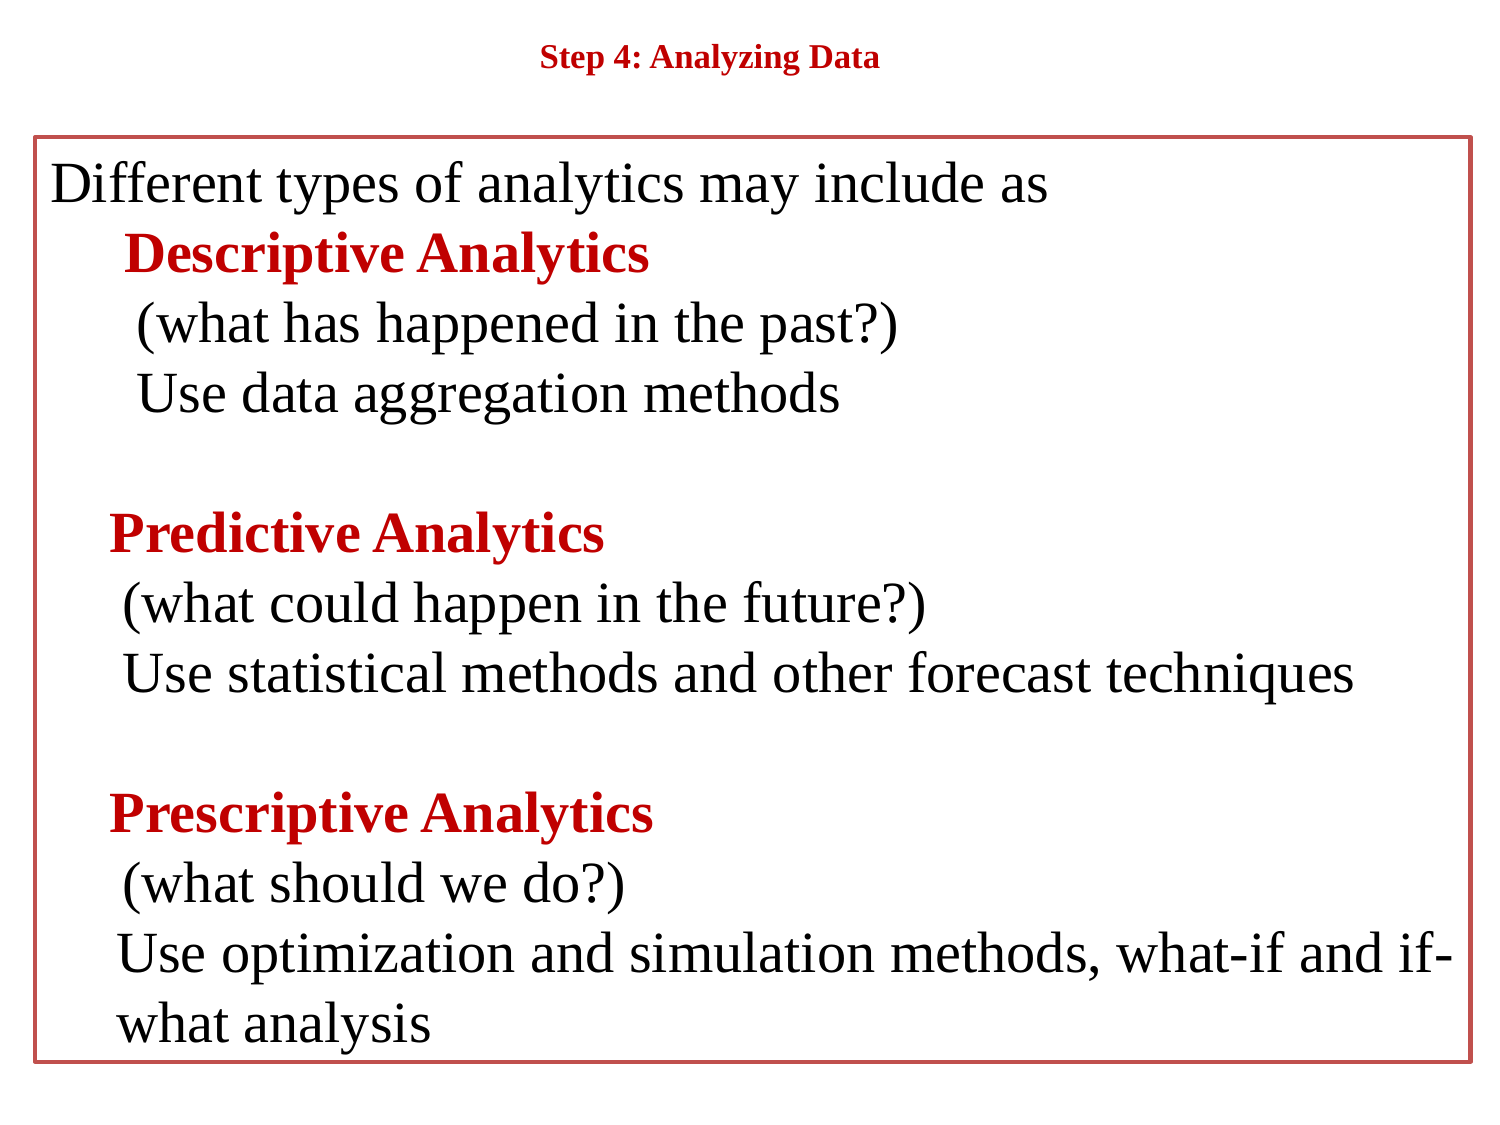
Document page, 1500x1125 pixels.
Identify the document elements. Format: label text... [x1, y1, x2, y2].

text_box Different types of analytics may include as 💡 Descriptive Analytics (what has happened in the past?) Use data aggregation methods 💡 Predictive Analytics (what could happen in the future?) Use statistical methods and other forecast techniques 💡 Prescriptive Analytics (what should we do?) Use optimization and simulation methods, what-if and if- what analysis [33, 135, 1473, 1064]
title Step 4: Analyzing Data [35, 0, 1386, 84]
